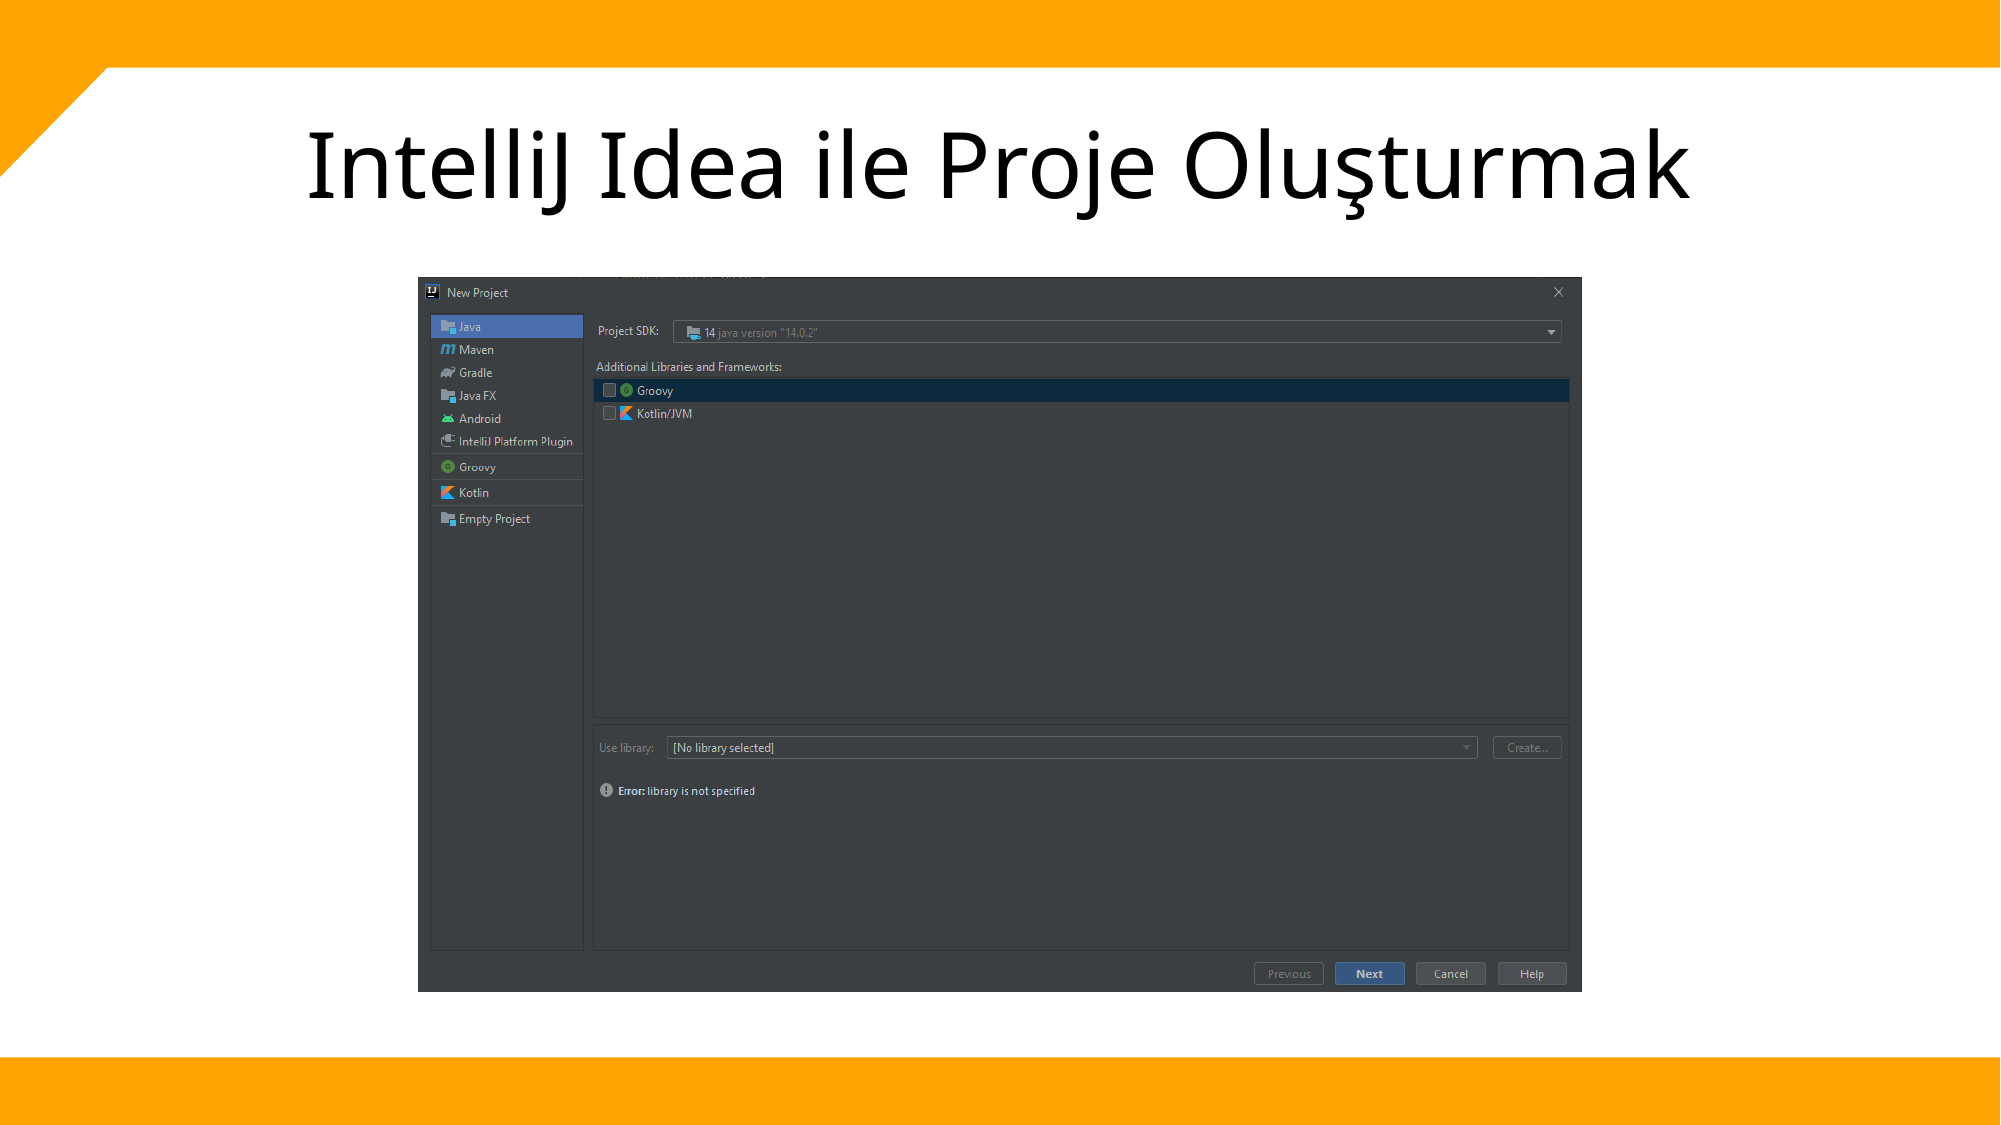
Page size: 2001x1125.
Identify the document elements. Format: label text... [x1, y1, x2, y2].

text_box [0, 0, 176, 179]
text_box [109, 0, 2000, 69]
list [418, 277, 1582, 992]
title IntelliJ Idea ile Proje Oluşturmak [137, 69, 1863, 278]
text_box [0, 1056, 2000, 1125]
